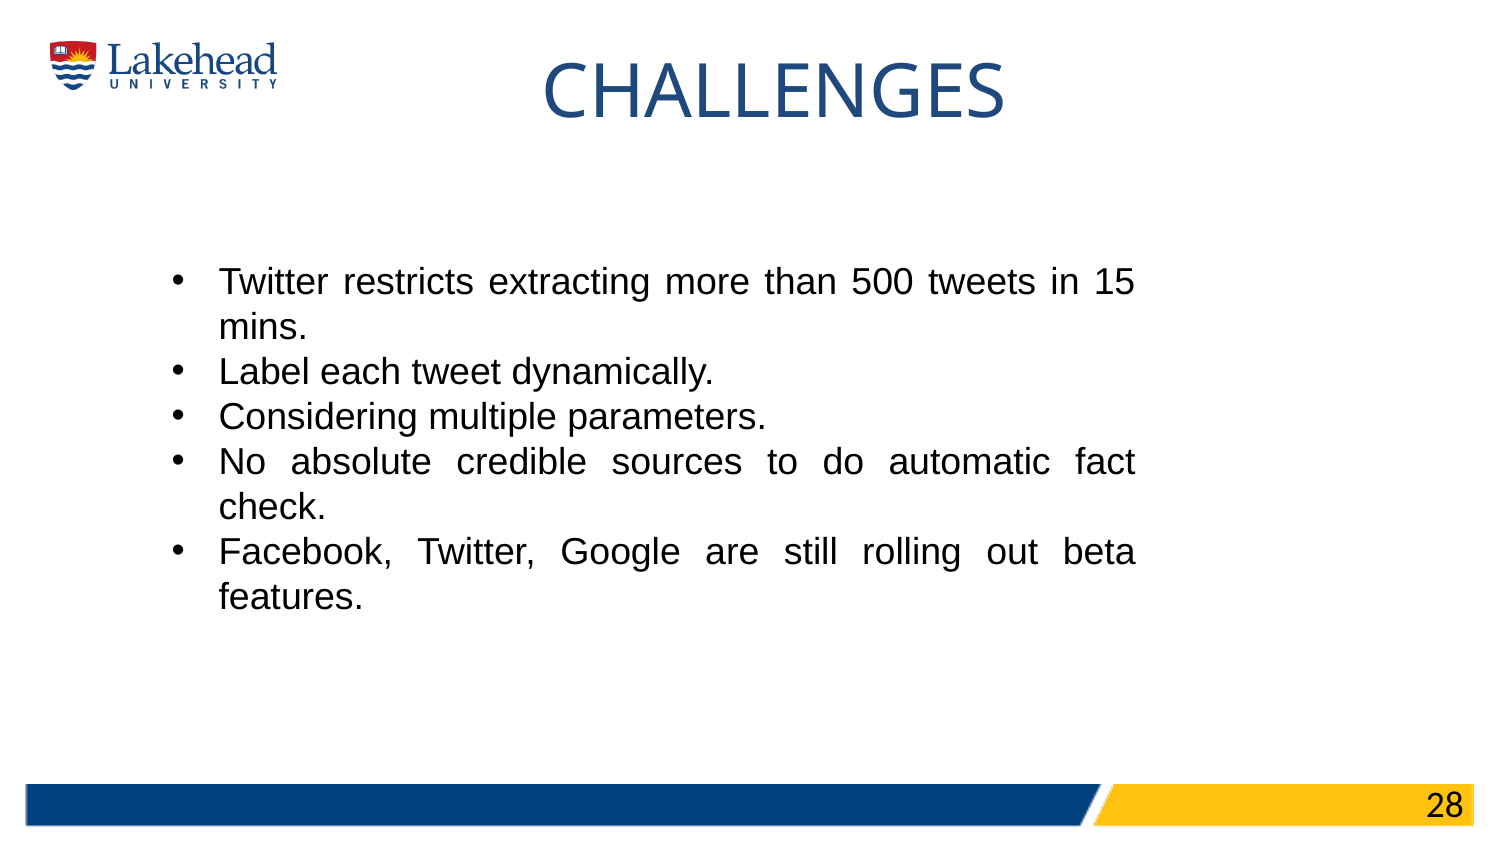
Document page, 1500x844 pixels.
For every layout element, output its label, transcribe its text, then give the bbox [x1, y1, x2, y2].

text_box Twitter restricts extracting more than 500 tweets in 15 mins. Label each tweet dynamically. Considering multiple parameters. No absolute credible sources to do automatic fact check. Facebook, Twitter, Google are still rolling out beta features. [156, 249, 1151, 625]
picture [24, 784, 1474, 829]
slide_number 28 [1418, 772, 1475, 817]
picture [50, 41, 62, 90]
text_box CHALLENGES [62, 27, 1487, 208]
